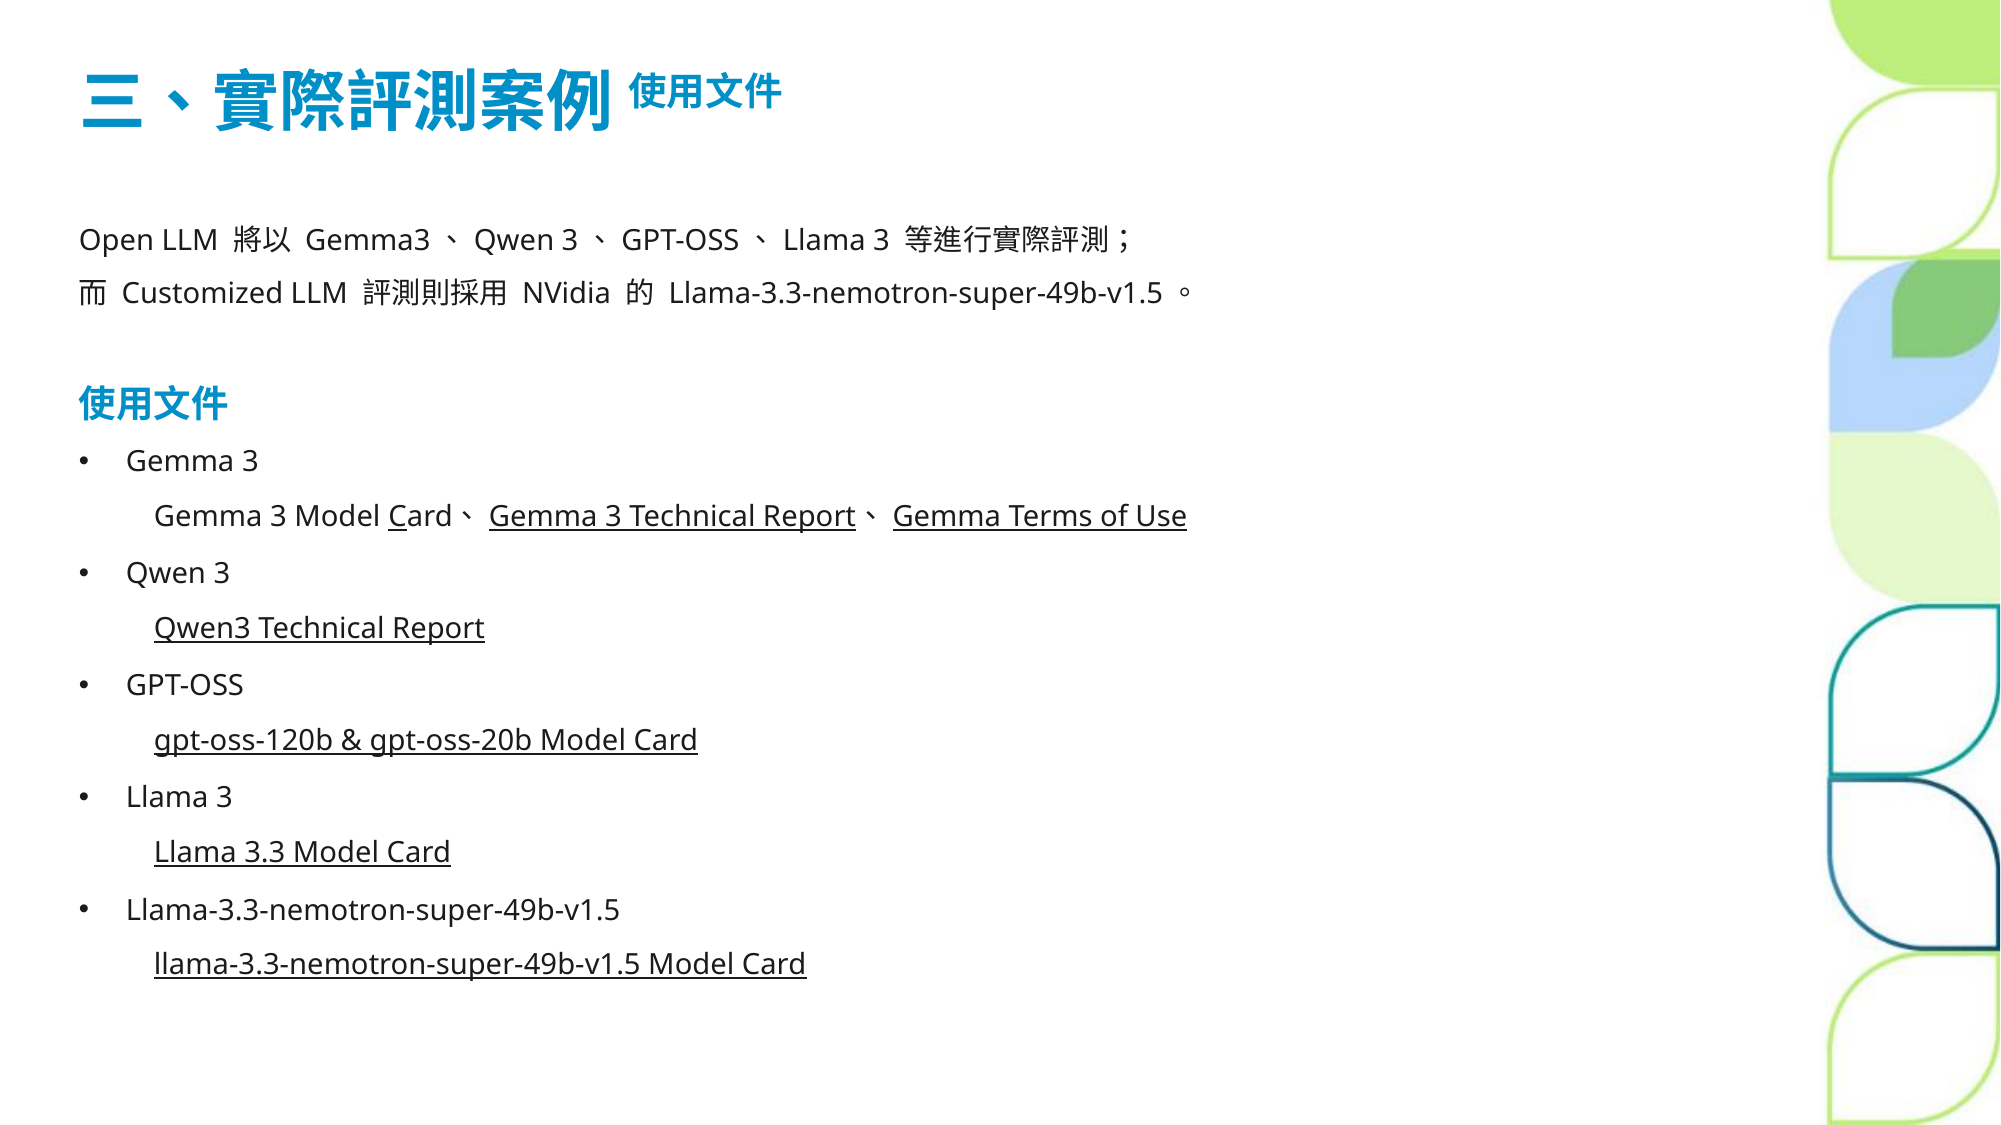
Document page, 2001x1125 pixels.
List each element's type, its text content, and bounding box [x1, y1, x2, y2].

picture [0, 0, 2001, 1125]
text_box 使用文件 Gemma 3 Gemma 3 Model Card、Gemma 3 Technical Report、Gemma Terms of Use Qwen 3 Qwen3 Technical Report GPT-OSS gpt-oss-120b & gpt-oss-20b Model Card Llama 3 Llama 3.3 Model Card Llama-3.3-nemotron-super-49b-v1.5 llama-3.3-nemotron-super-49b-v1.5 Model Card [64, 350, 1762, 993]
text_box Open LLM 將以 Gemma3、Qwen 3、GPT-OSS、Llama 3 等進行實際評測； 而 Customized LLM 評測則採用 NVidia 的 Llama-3.3-nemotron-super-49b-v1.5。 [64, 196, 1762, 317]
text_box 三、實際評測案例 使用文件 [64, 49, 1762, 158]
